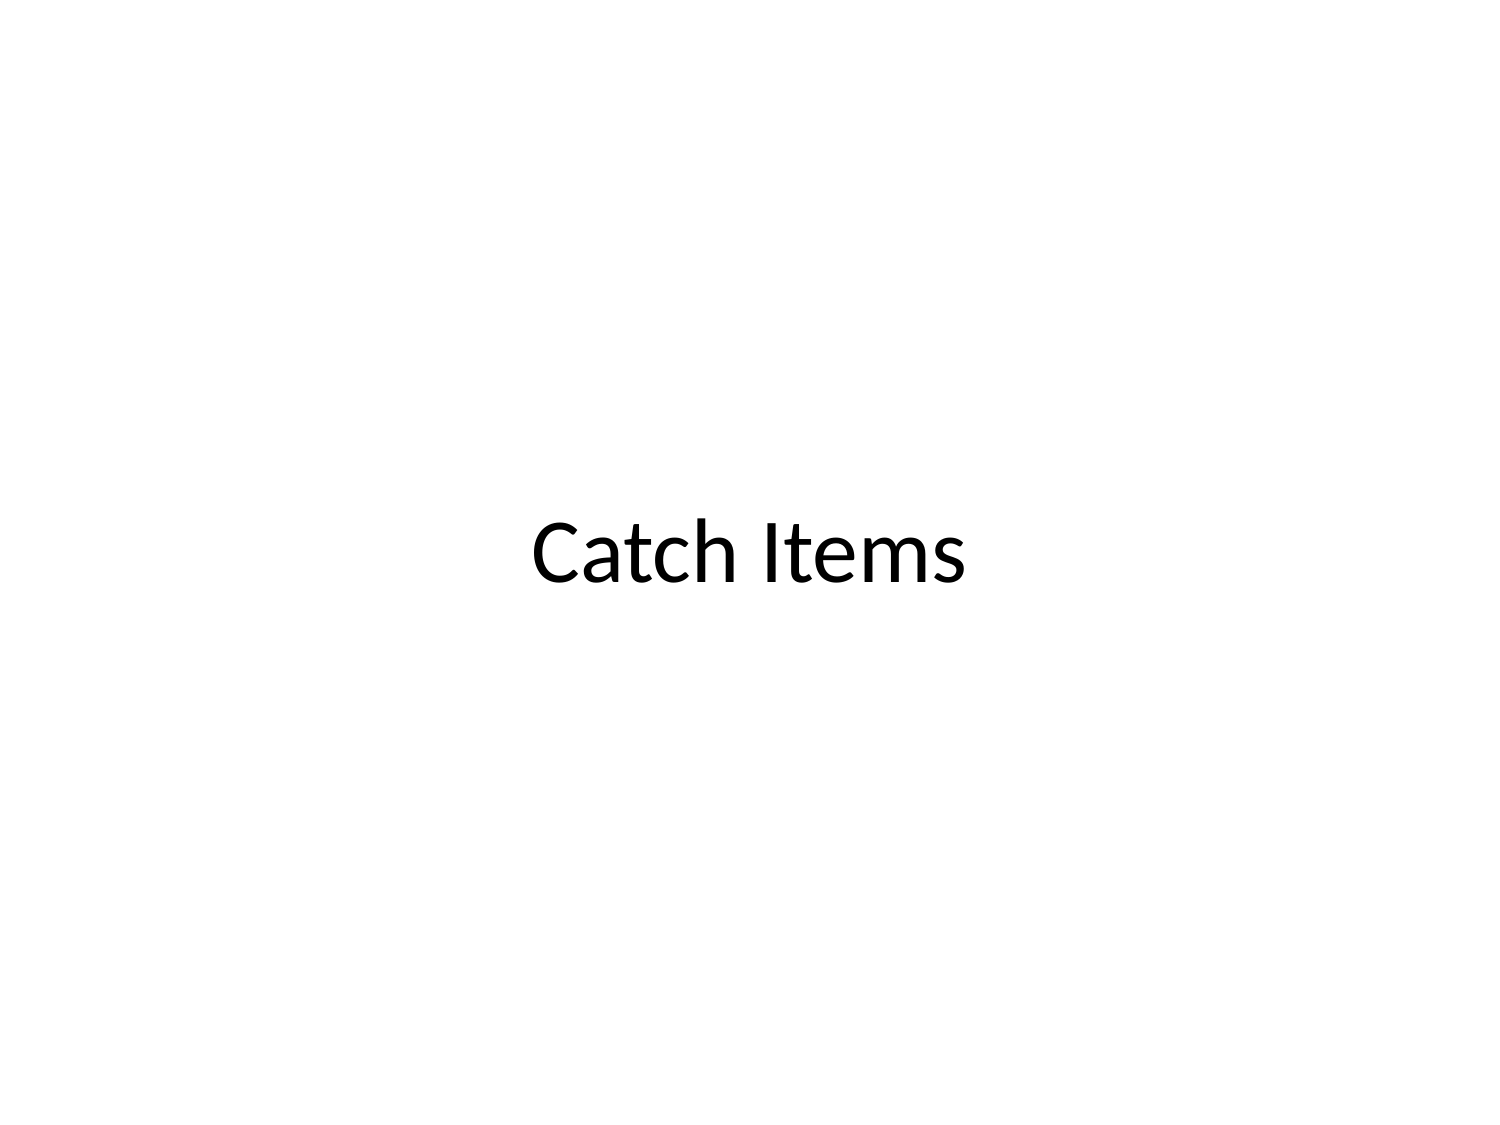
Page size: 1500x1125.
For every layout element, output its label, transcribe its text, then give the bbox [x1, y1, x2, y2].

title Catch Items [75, 452, 1425, 640]
